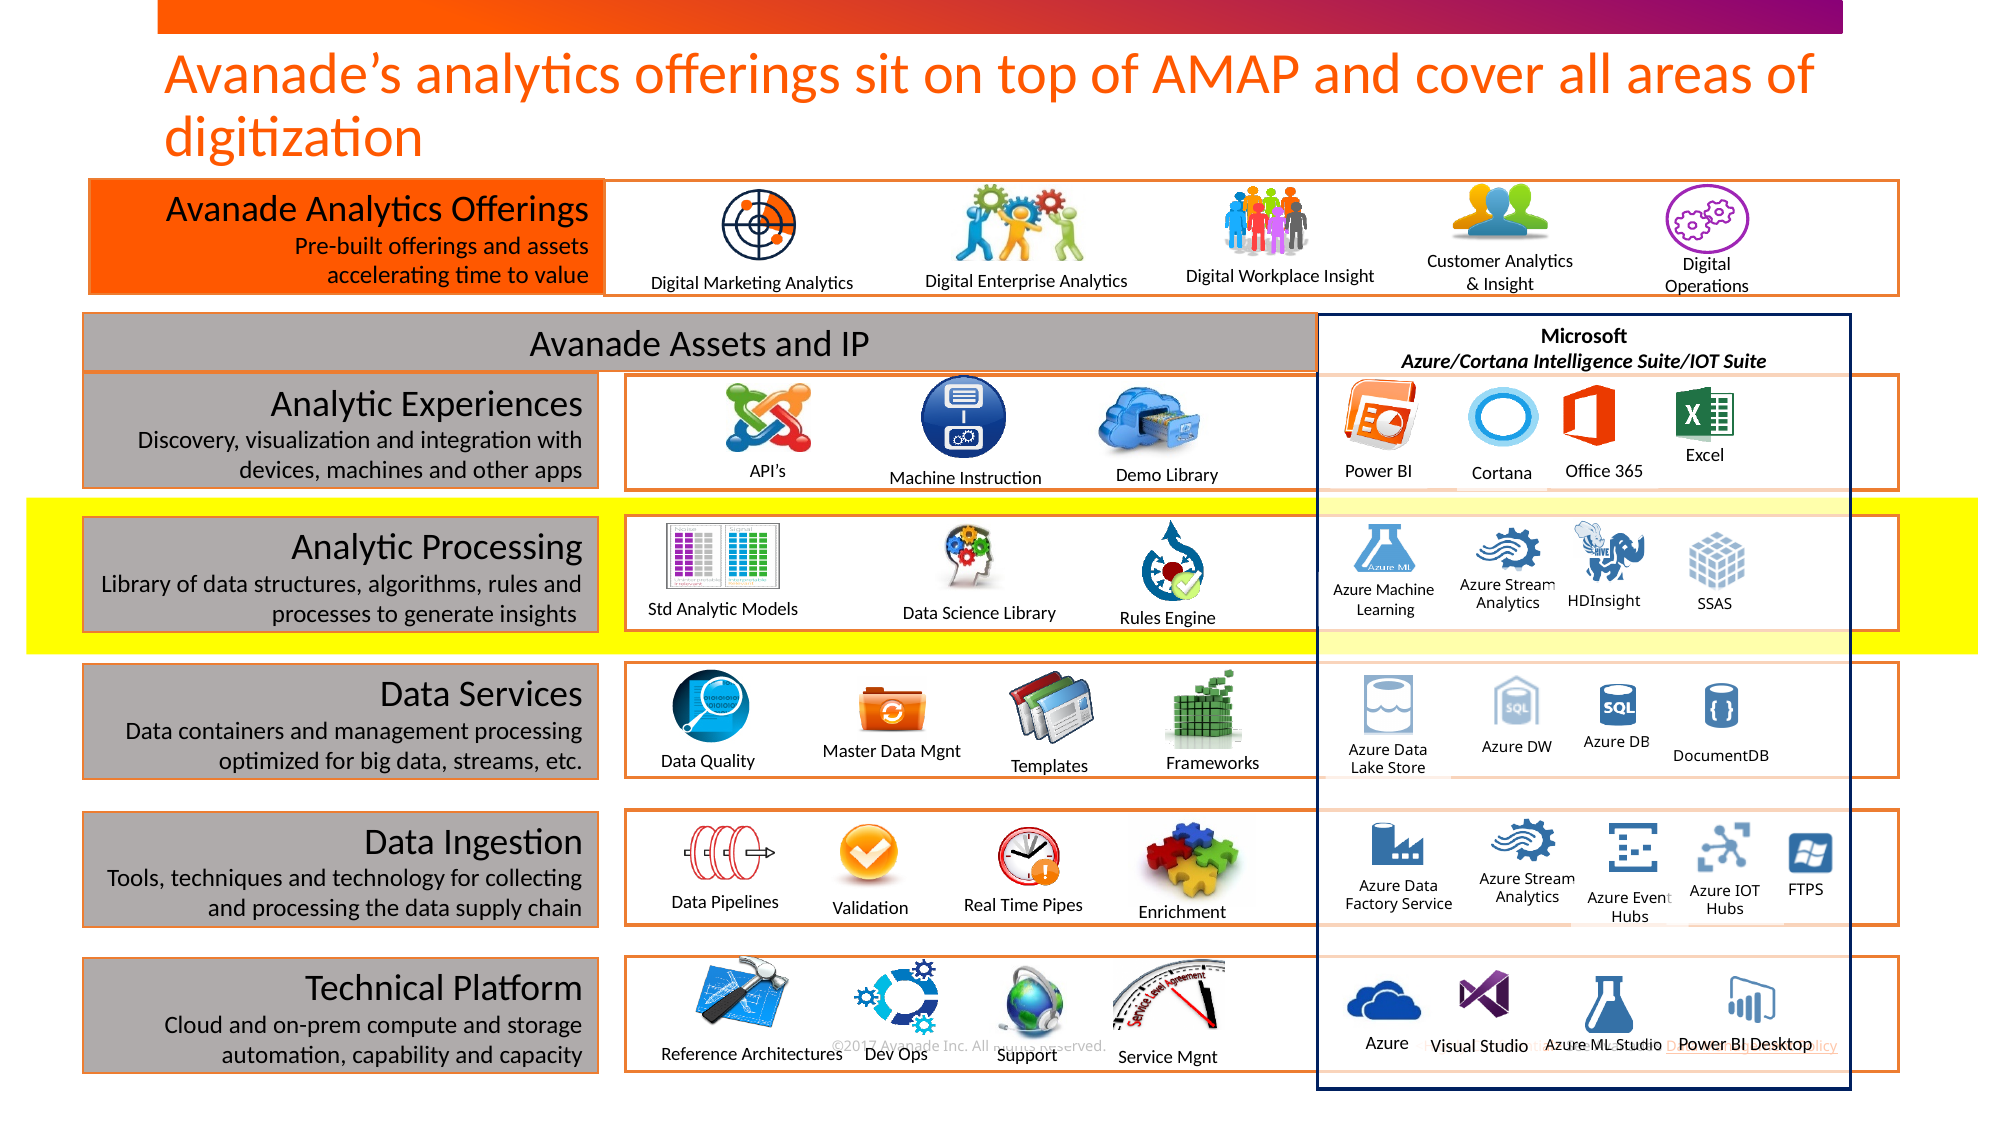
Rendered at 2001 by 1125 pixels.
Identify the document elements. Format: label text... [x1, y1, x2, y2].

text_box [83, 162, 1899, 1090]
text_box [1667, 185, 1748, 253]
title Avanade’s analytics offerings sit on top of AMAP and cover all areas of digitization [149, 35, 1835, 162]
text_box [25, 497, 83, 655]
text_box [1899, 497, 1979, 655]
